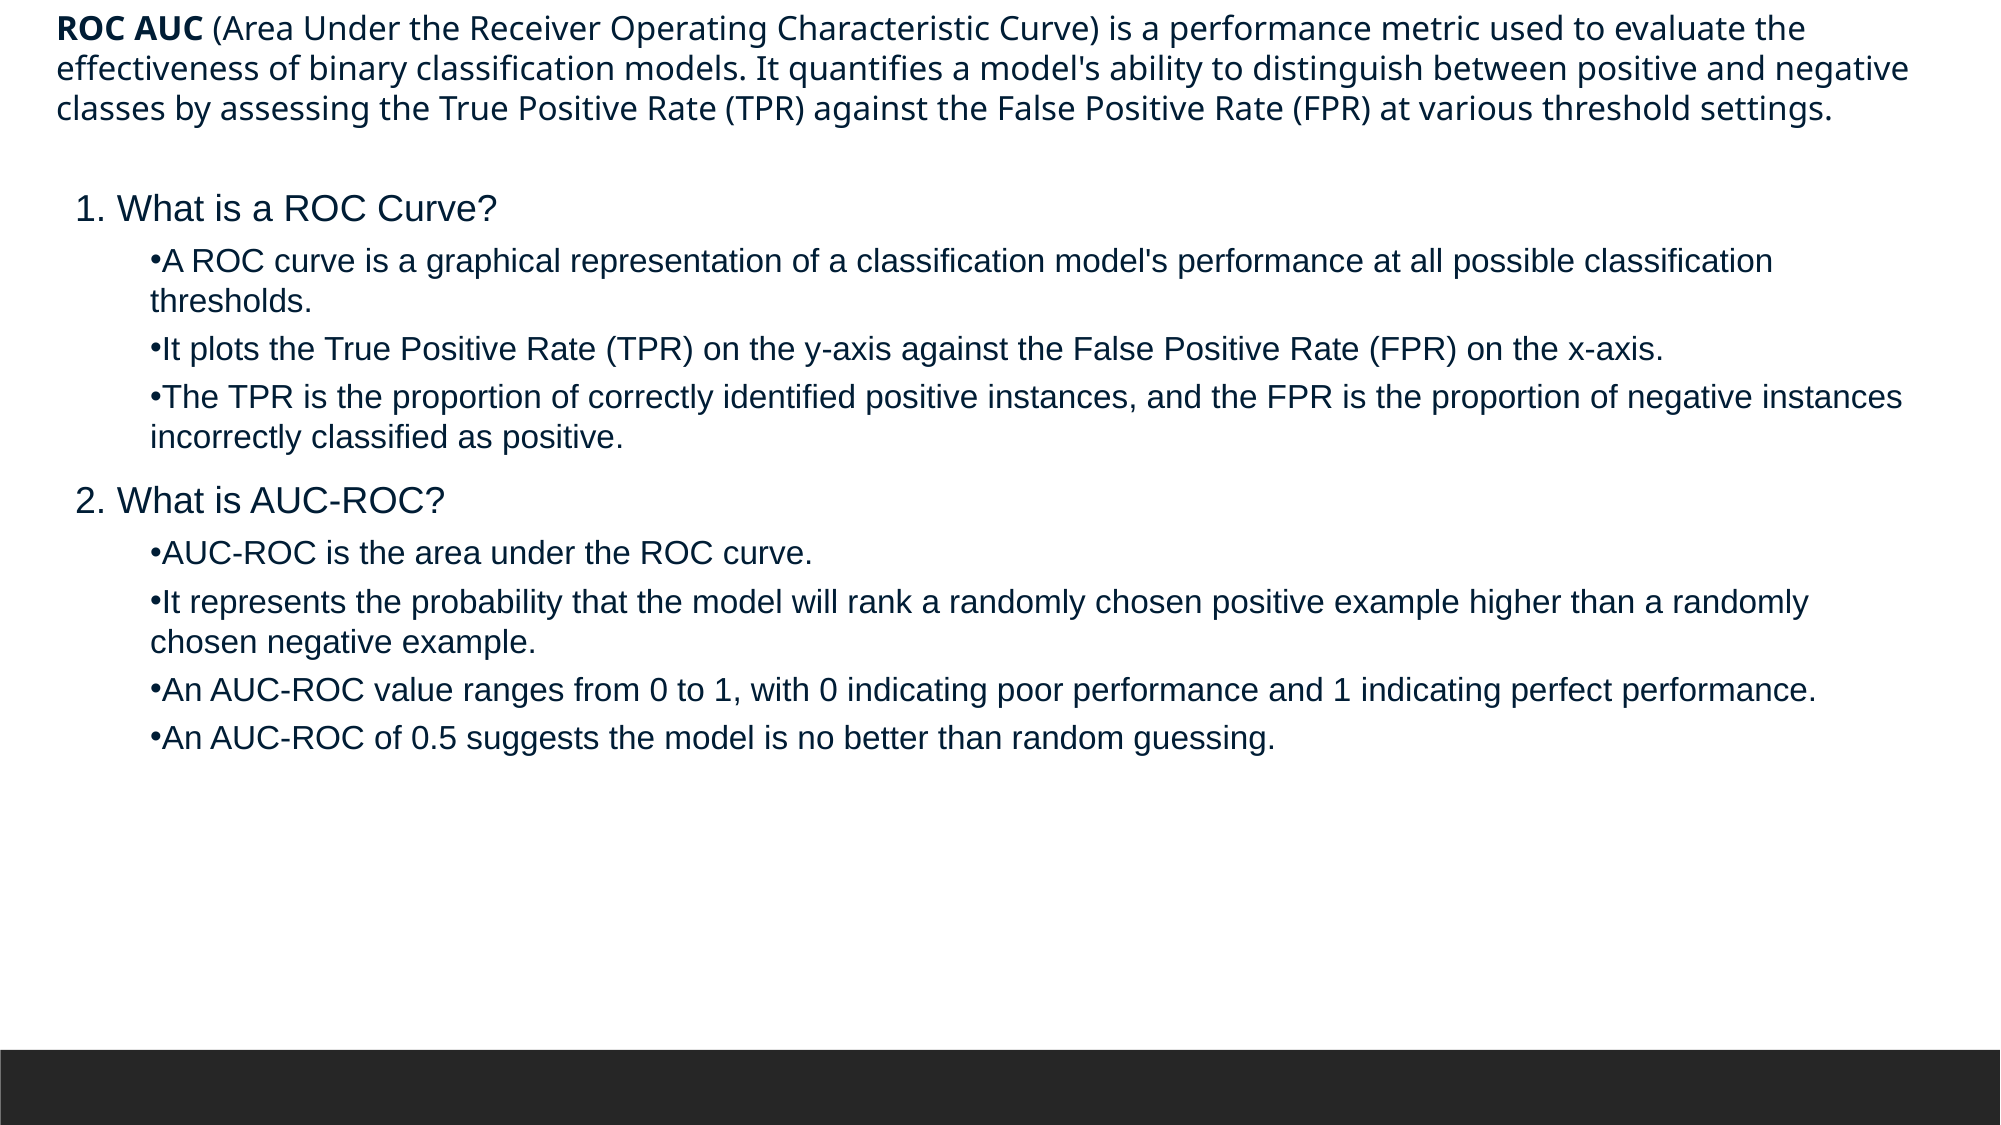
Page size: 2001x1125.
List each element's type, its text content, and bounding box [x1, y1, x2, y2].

text_box ROC AUC (Area Under the Receiver Operating Characteristic Curve) is a performance metric used to evaluate the effectiveness of binary classification models. It quantifies a model's ability to distinguish between positive and negative classes by assessing the True Positive Rate (TPR) against the False Positive Rate (FPR) at various threshold settings. [41, 0, 2000, 135]
text_box 1. What is a ROC Curve? A ROC curve is a graphical representation of a classification model's performance at all possible classification thresholds. It plots the True Positive Rate (TPR) on the y-axis against the False Positive Rate (FPR) on the x-axis. The TPR is the proportion of correctly identified positive instances, and the FPR is the proportion of negative instances incorrectly classified as positive. 2. What is AUC-ROC? AUC-ROC is the area under the ROC curve. It represents the probability that the model will rank a randomly chosen positive example higher than a randomly chosen negative example. An AUC-ROC value ranges from 0 to 1, with 0 indicating poor performance and 1 indicating perfect performance. An AUC-ROC of 0.5 suggests the model is no better than random guessing. [60, 176, 1932, 764]
